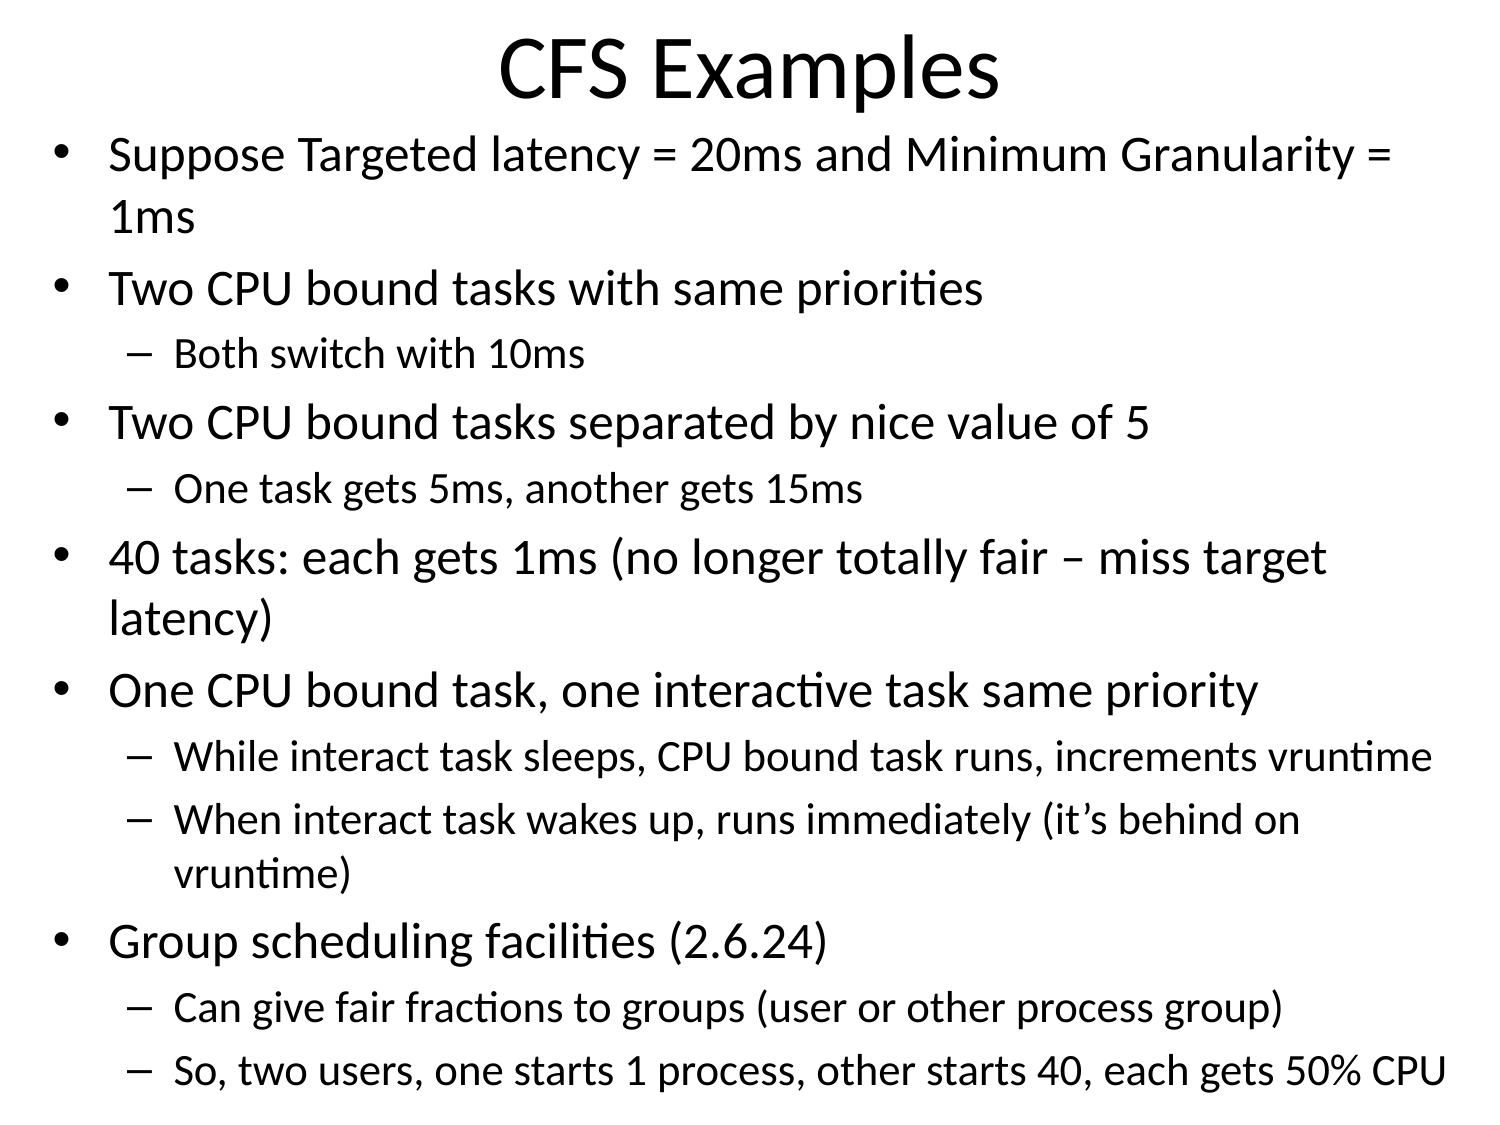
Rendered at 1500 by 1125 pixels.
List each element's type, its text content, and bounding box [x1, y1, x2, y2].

list Suppose Targeted latency = 20ms and Minimum Granularity = 1ms Two CPU bound tasks with same priorities Both switch with 10ms Two CPU bound tasks separated by nice value of 5 One task gets 5ms, another gets 15ms 40 tasks: each gets 1ms (no longer totally fair – miss target latency) One CPU bound task, one interactive task same priority While interact task sleeps, CPU bound task runs, increments vruntime When interact task wakes up, runs immediately (it’s behind on vruntime) Group scheduling facilities (2.6.24) Can give fair fractions to groups (user or other process group) So, two users, one starts 1 process, other starts 40, each gets 50% CPU [37, 112, 1500, 1125]
title CFS Examples [75, 0, 1425, 112]
